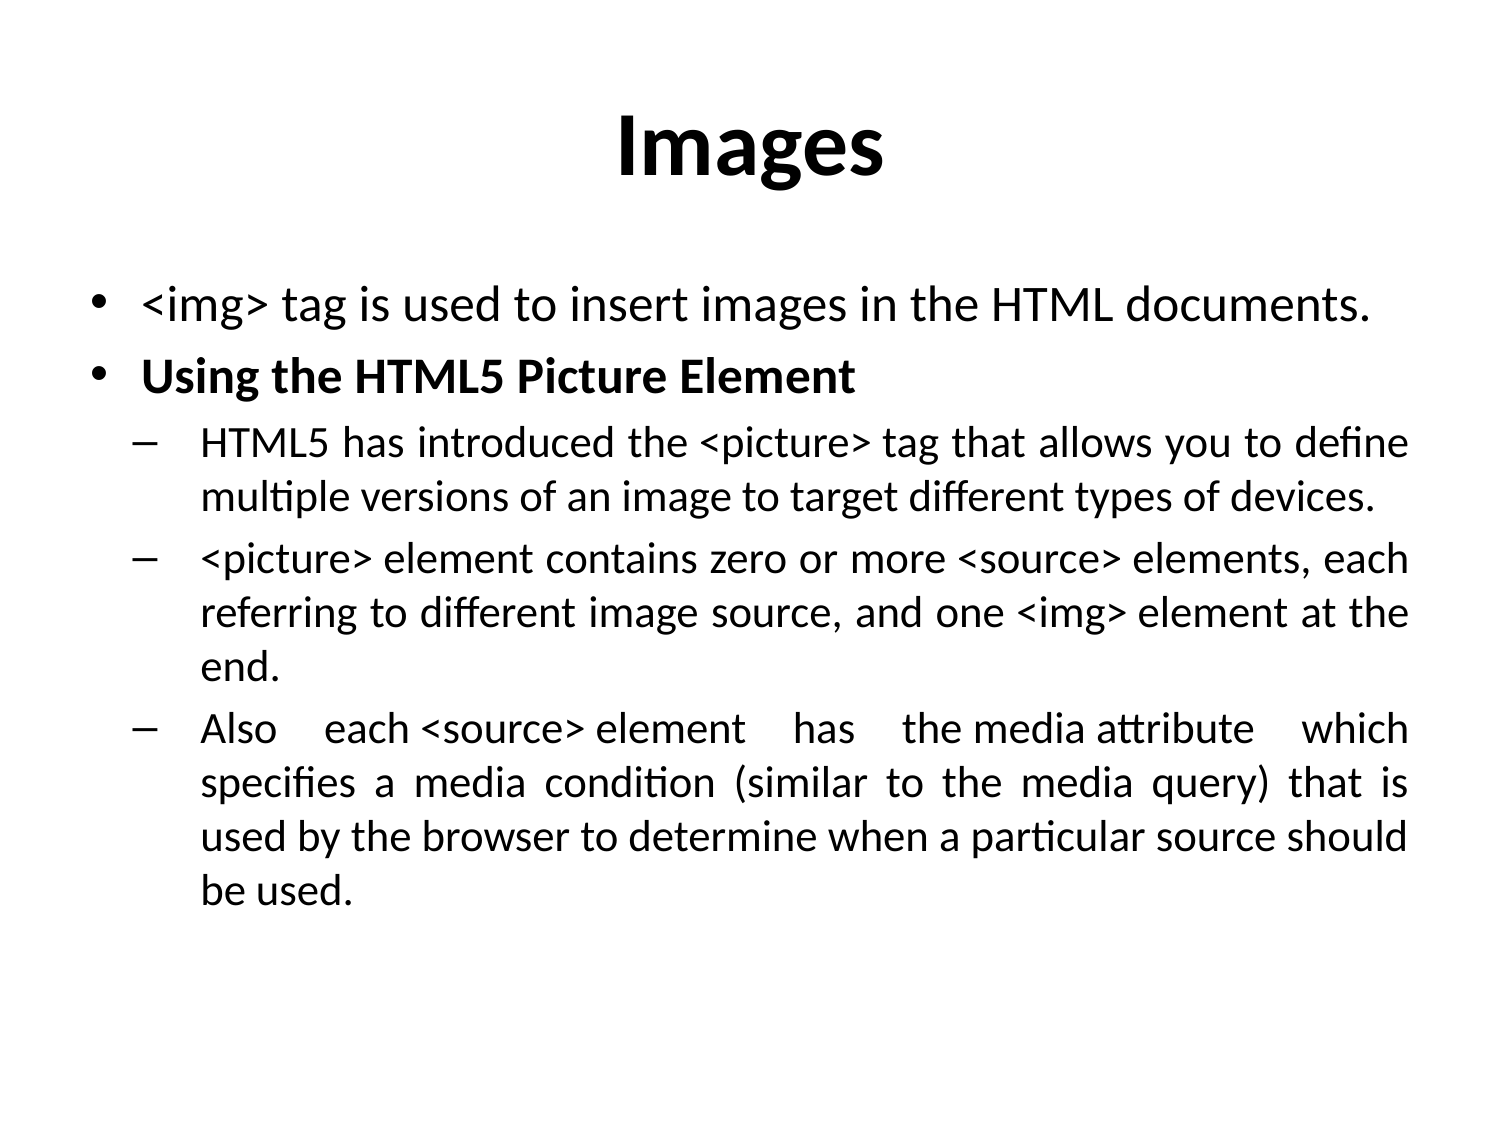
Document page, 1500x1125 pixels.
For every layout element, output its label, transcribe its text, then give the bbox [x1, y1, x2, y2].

title Images [75, 45, 1425, 233]
list <img> tag is used to insert images in the HTML documents. Using the HTML5 Picture Element HTML5 has introduced the <picture> tag that allows you to define multiple versions of an image to target different types of devices. <picture> element contains zero or more <source> elements, each referring to different image source, and one <img> element at the end. Also each <source> element has the media attribute which specifies a media condition (similar to the media query) that is used by the browser to determine when a particular source should be used. [75, 262, 1425, 1005]
